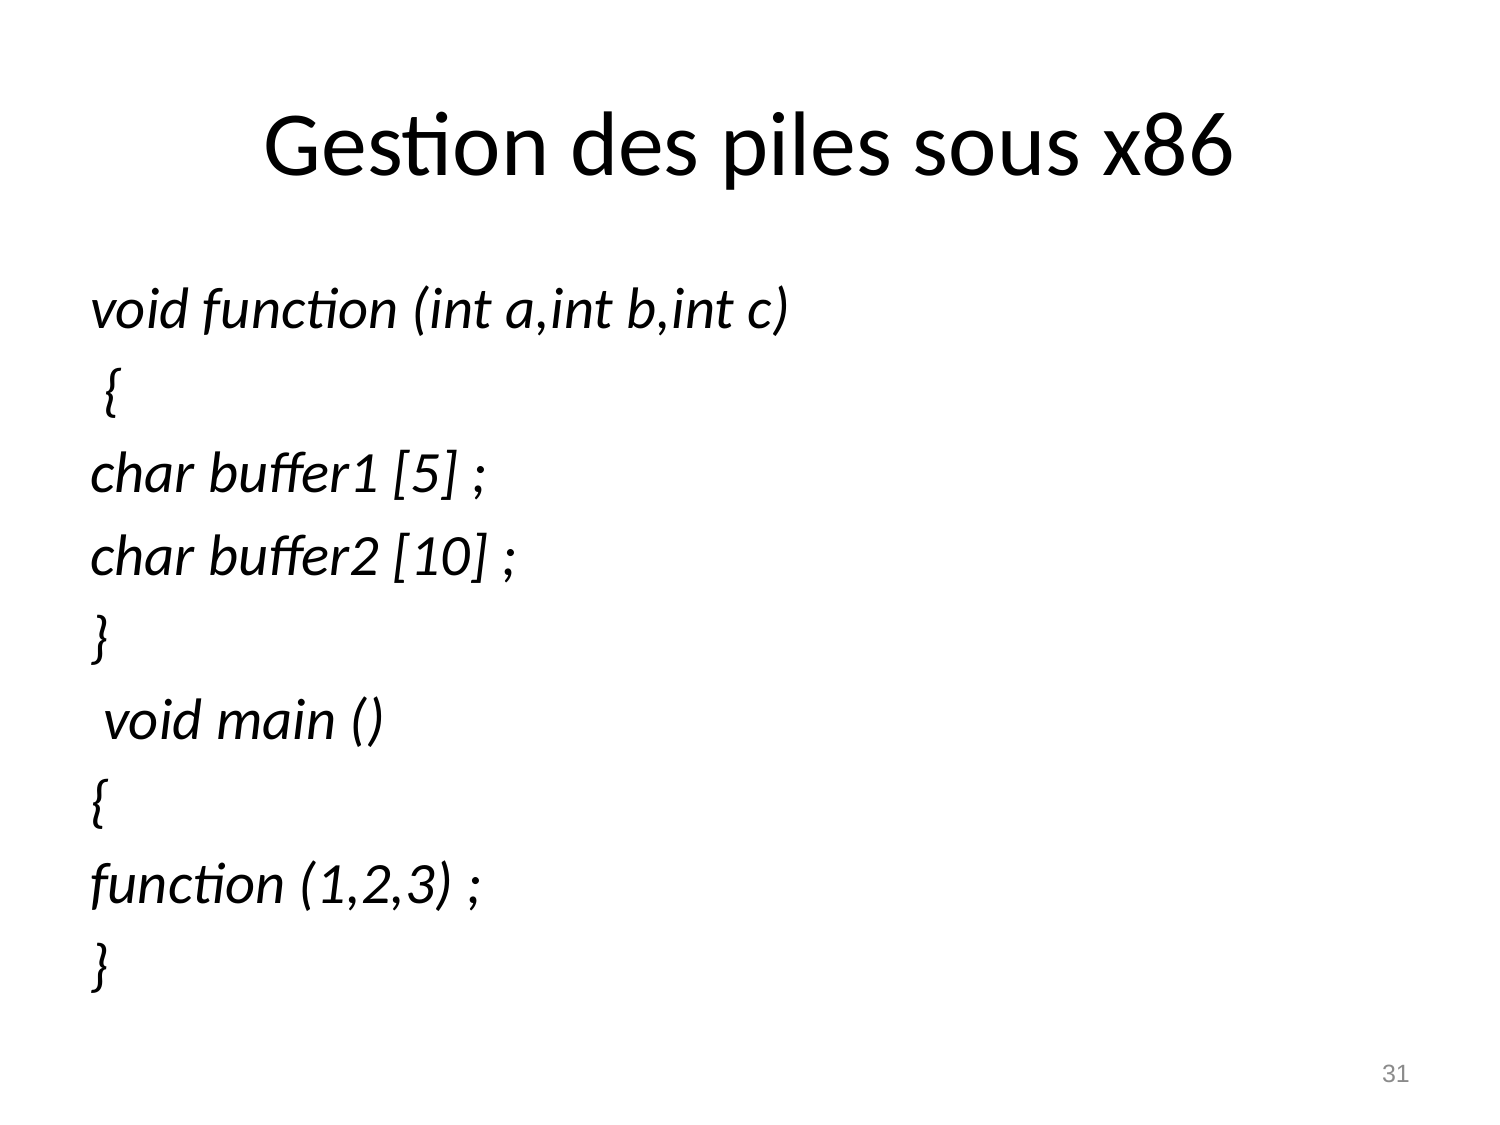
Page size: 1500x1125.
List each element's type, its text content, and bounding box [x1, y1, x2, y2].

title Gestion des piles sous x86 [75, 45, 1425, 233]
slide_number 31 [1074, 1042, 1425, 1103]
list void function (int a,int b,int c) { char buffer1 [5] ; char buffer2 [10] ; } void main () { function (1,2,3) ; } [75, 262, 1425, 1005]
